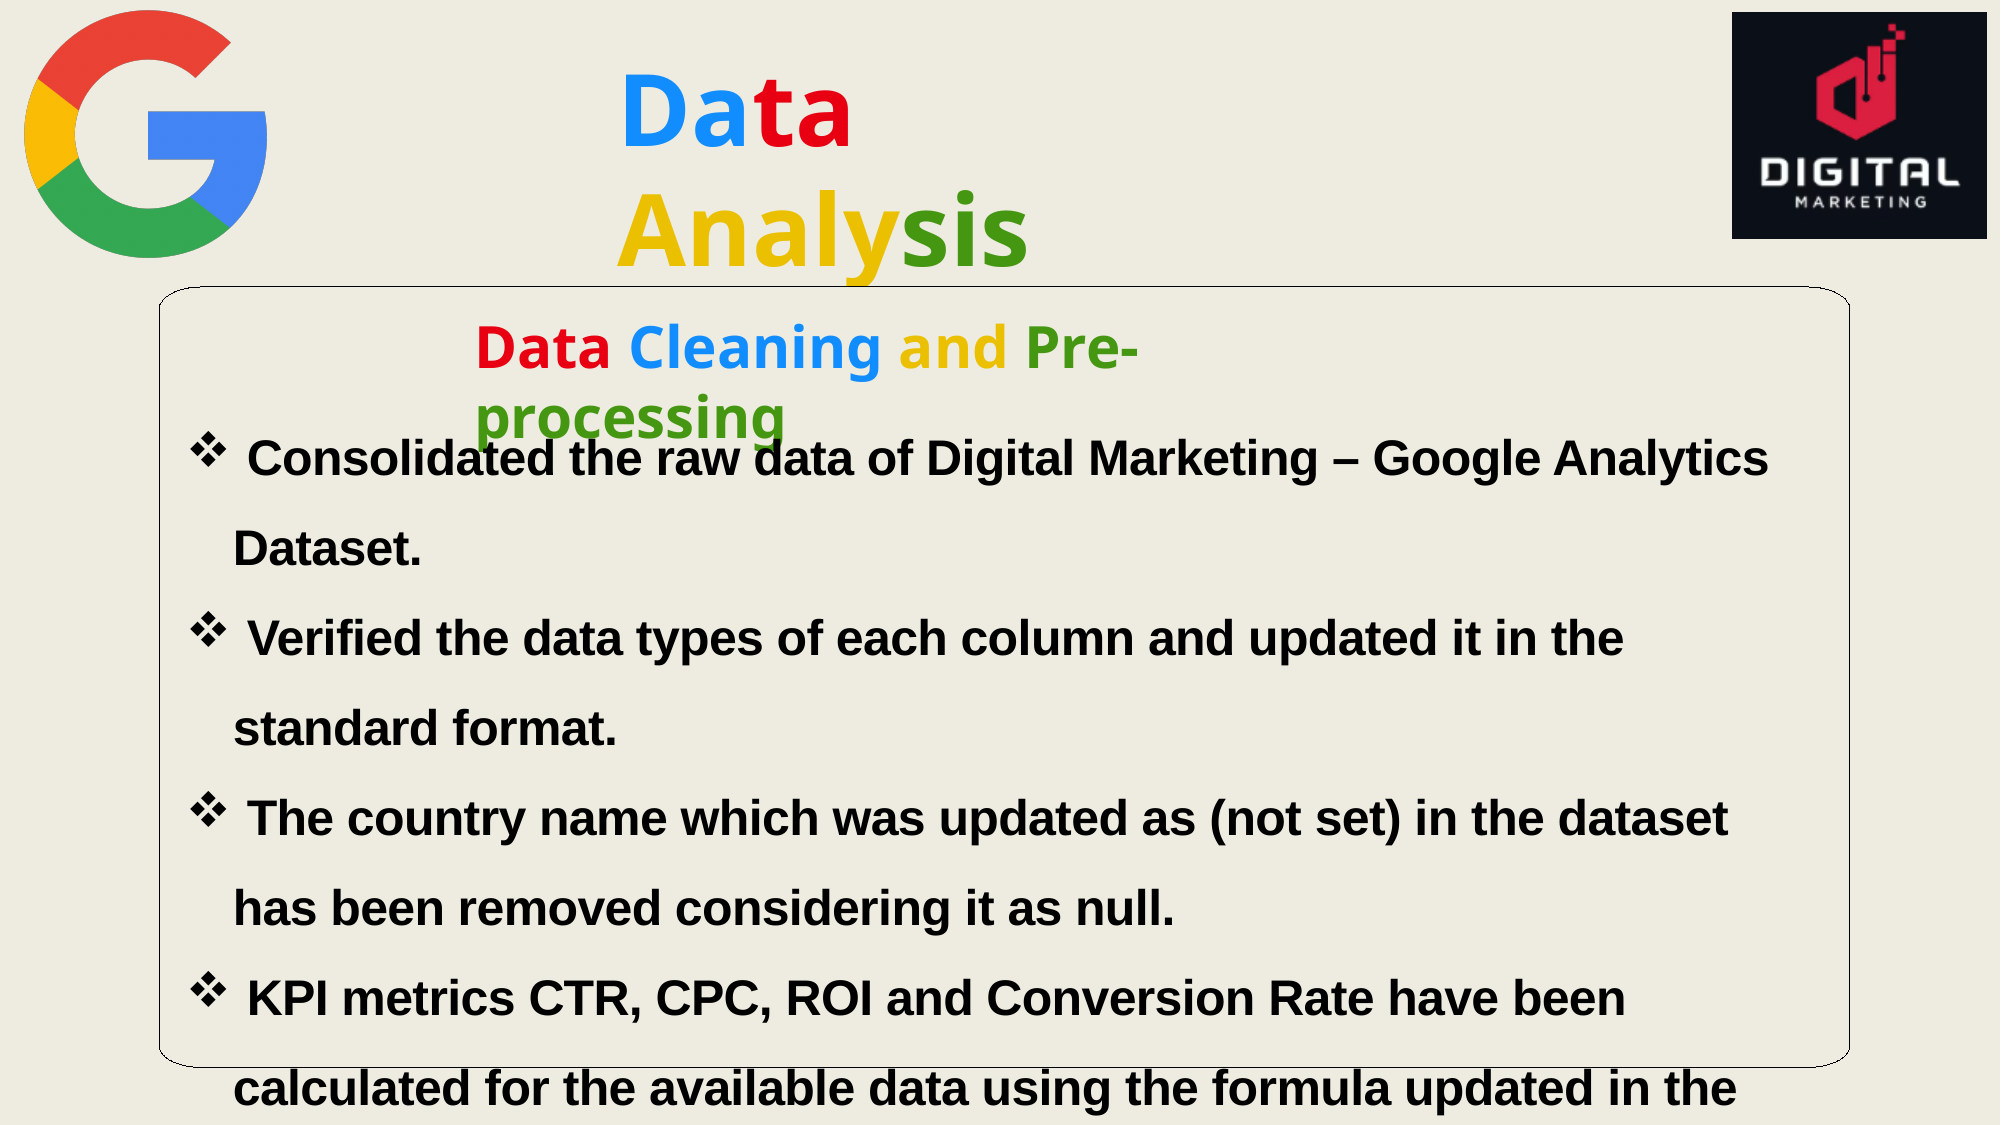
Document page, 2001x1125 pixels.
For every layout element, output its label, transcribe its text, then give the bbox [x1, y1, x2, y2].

picture [12, 0, 283, 269]
text_box Consolidated the raw data of Digital Marketing – Google Analytics Dataset. Verified the data types of each column and updated it in the standard format. The country name which was updated as (not set) in the dataset has been removed considering it as null. KPI metrics CTR, CPC, ROI and Conversion Rate have been calculated for the available data using the formula updated in the solution approach document. Power BI Dashboard were created using the consolidated dataset. [171, 1079, 1838, 1125]
text_box Data Analysis [603, 39, 1276, 283]
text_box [89, 286, 1851, 1068]
picture [1731, 11, 1987, 239]
